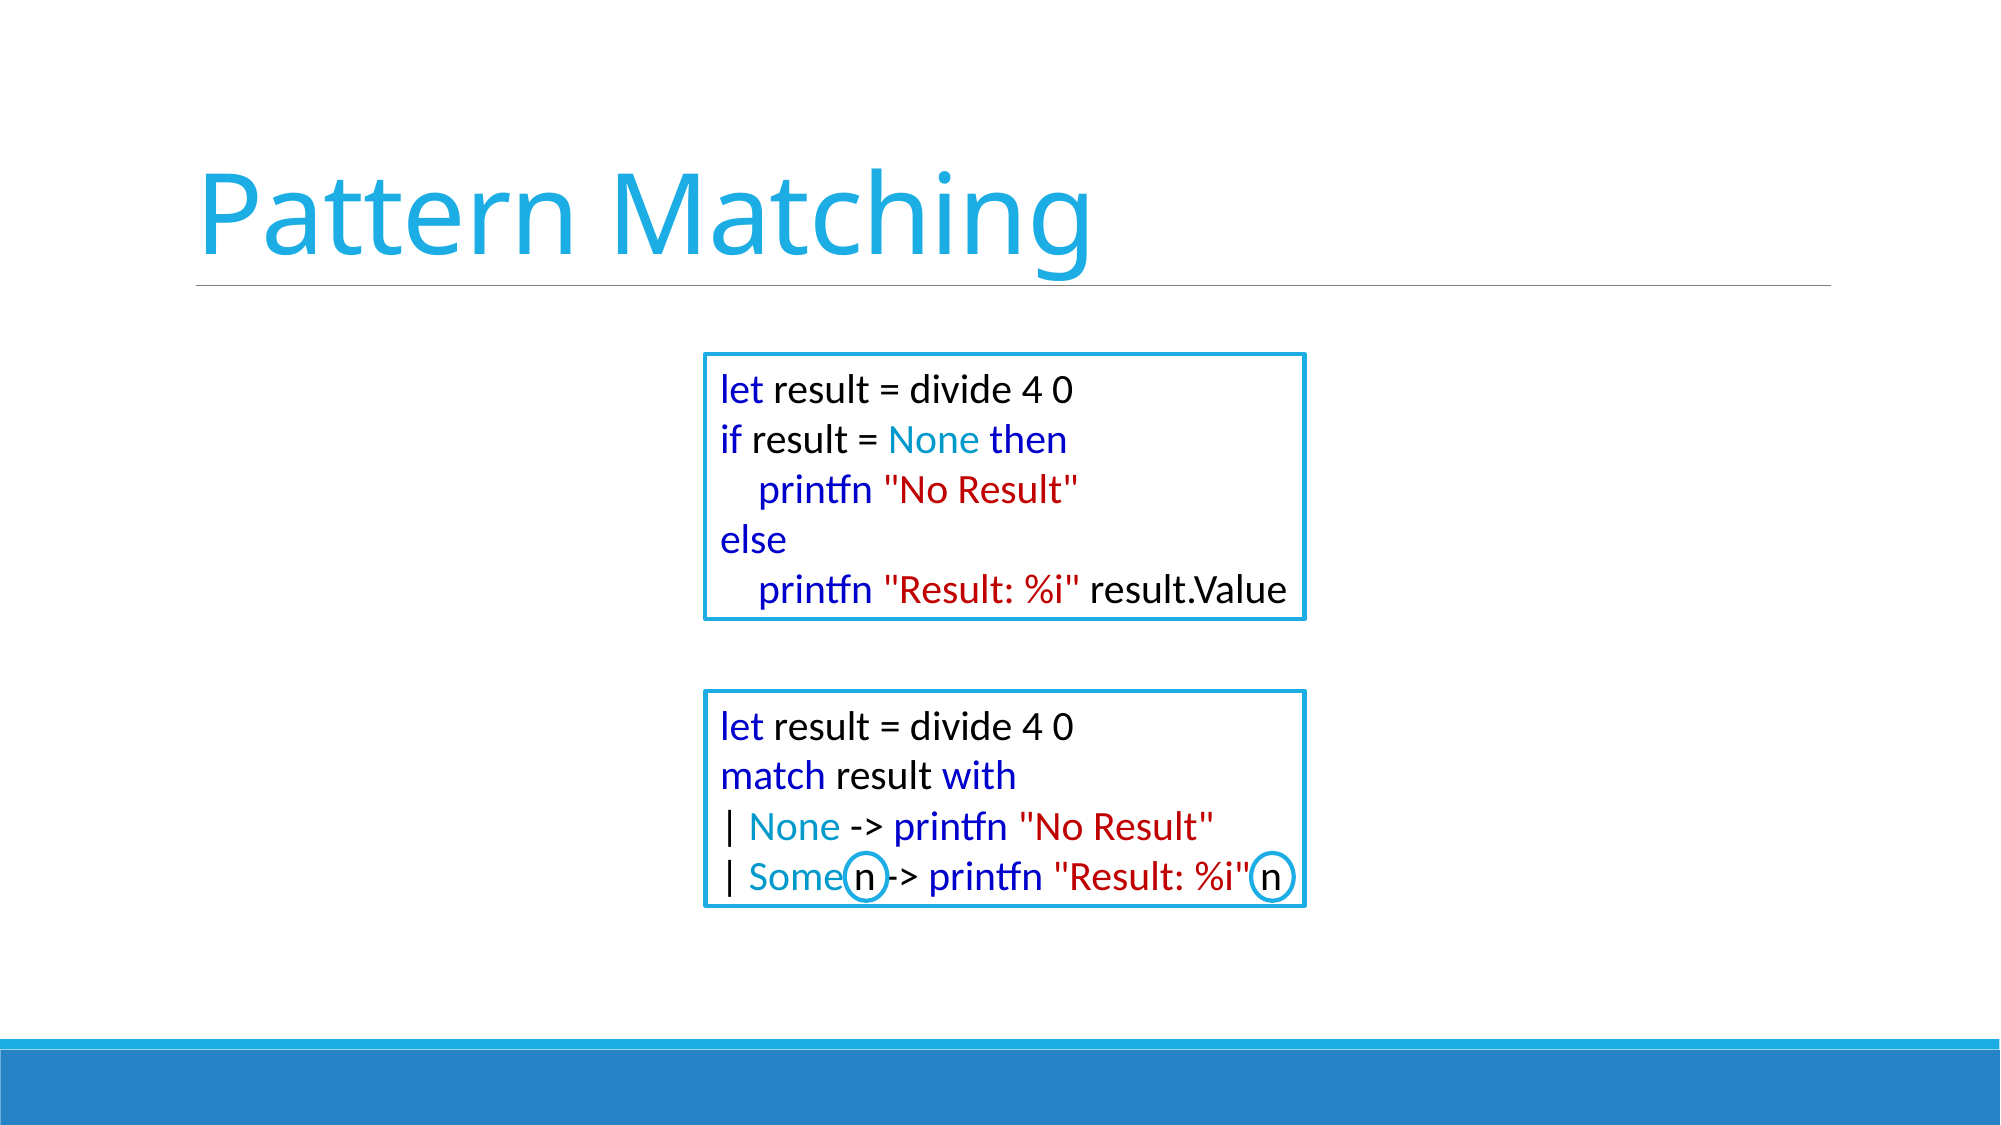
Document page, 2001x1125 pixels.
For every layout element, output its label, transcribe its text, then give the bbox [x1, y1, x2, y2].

text_box let result = divide 4 0 match result with | None -> printfn "No Result" | Some n -> printfn "Result: %i" n [704, 690, 1306, 907]
title Pattern Matching [180, 47, 1830, 285]
text_box let result = divide 4 0 if result = None then printfn "No Result" else printfn "Result: %i" result.Value [704, 353, 1306, 620]
text_box [1249, 851, 1296, 903]
text_box [843, 851, 889, 903]
